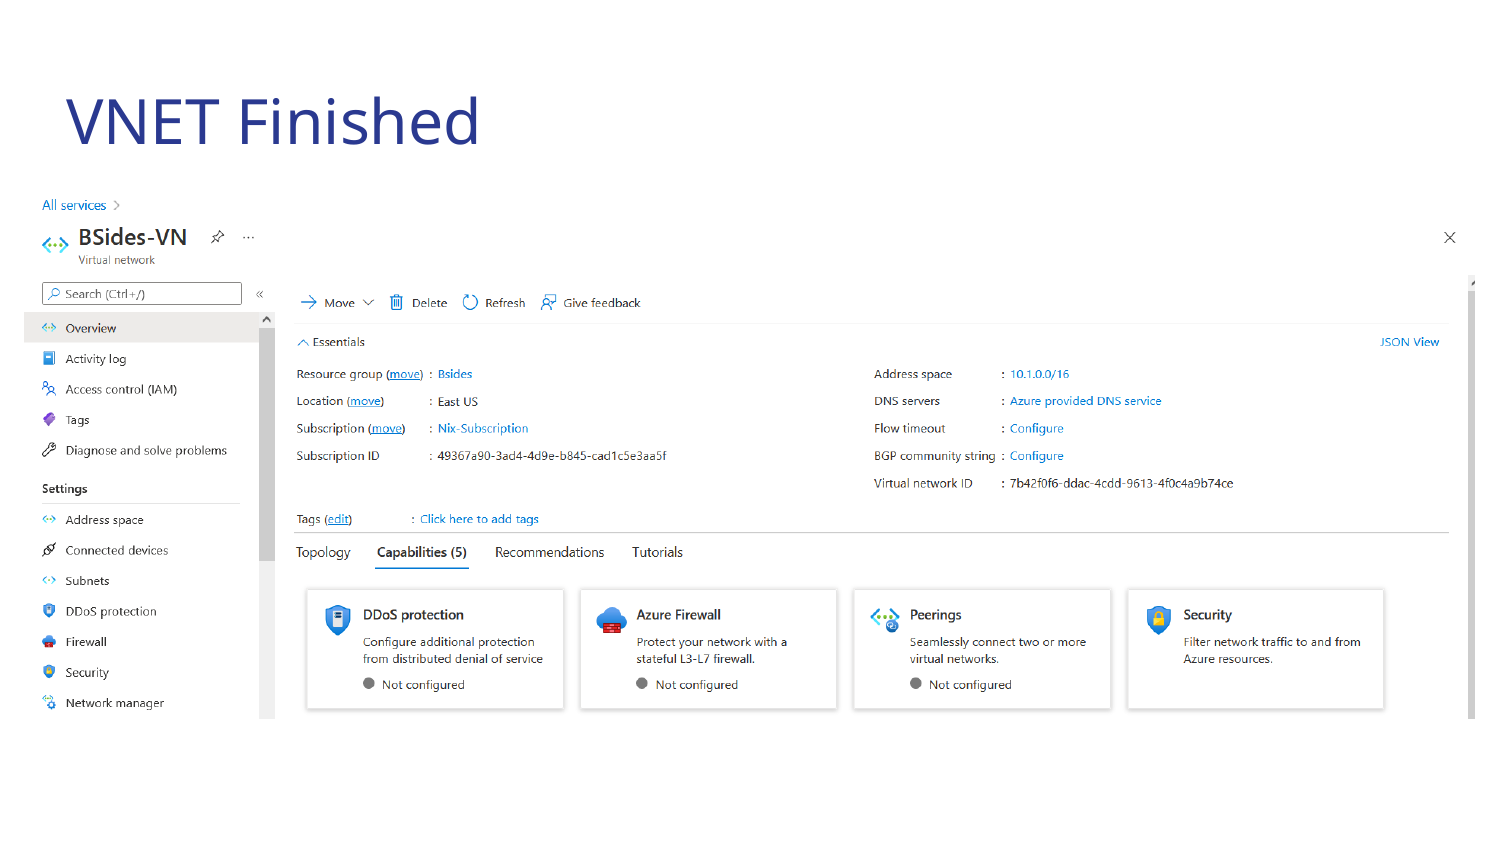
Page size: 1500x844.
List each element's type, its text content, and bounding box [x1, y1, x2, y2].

picture [24, 191, 1476, 719]
title VNET Finished [51, 67, 1449, 167]
